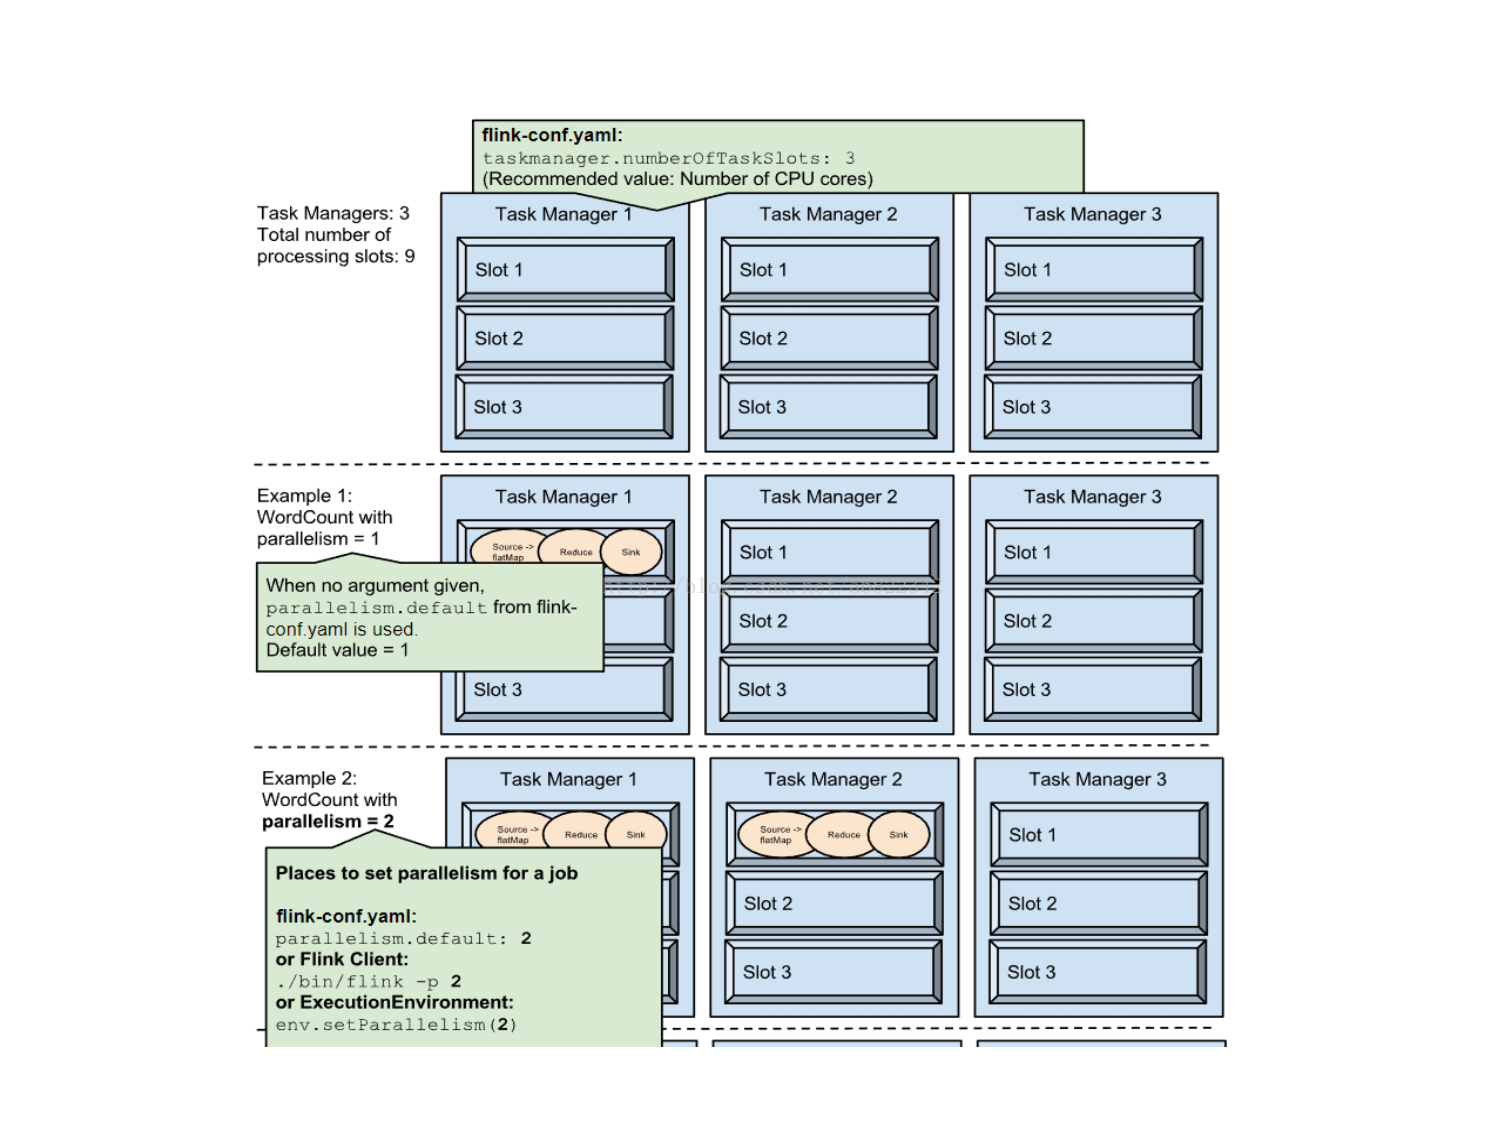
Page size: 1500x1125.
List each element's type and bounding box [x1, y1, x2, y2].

picture [241, 101, 1282, 1047]
